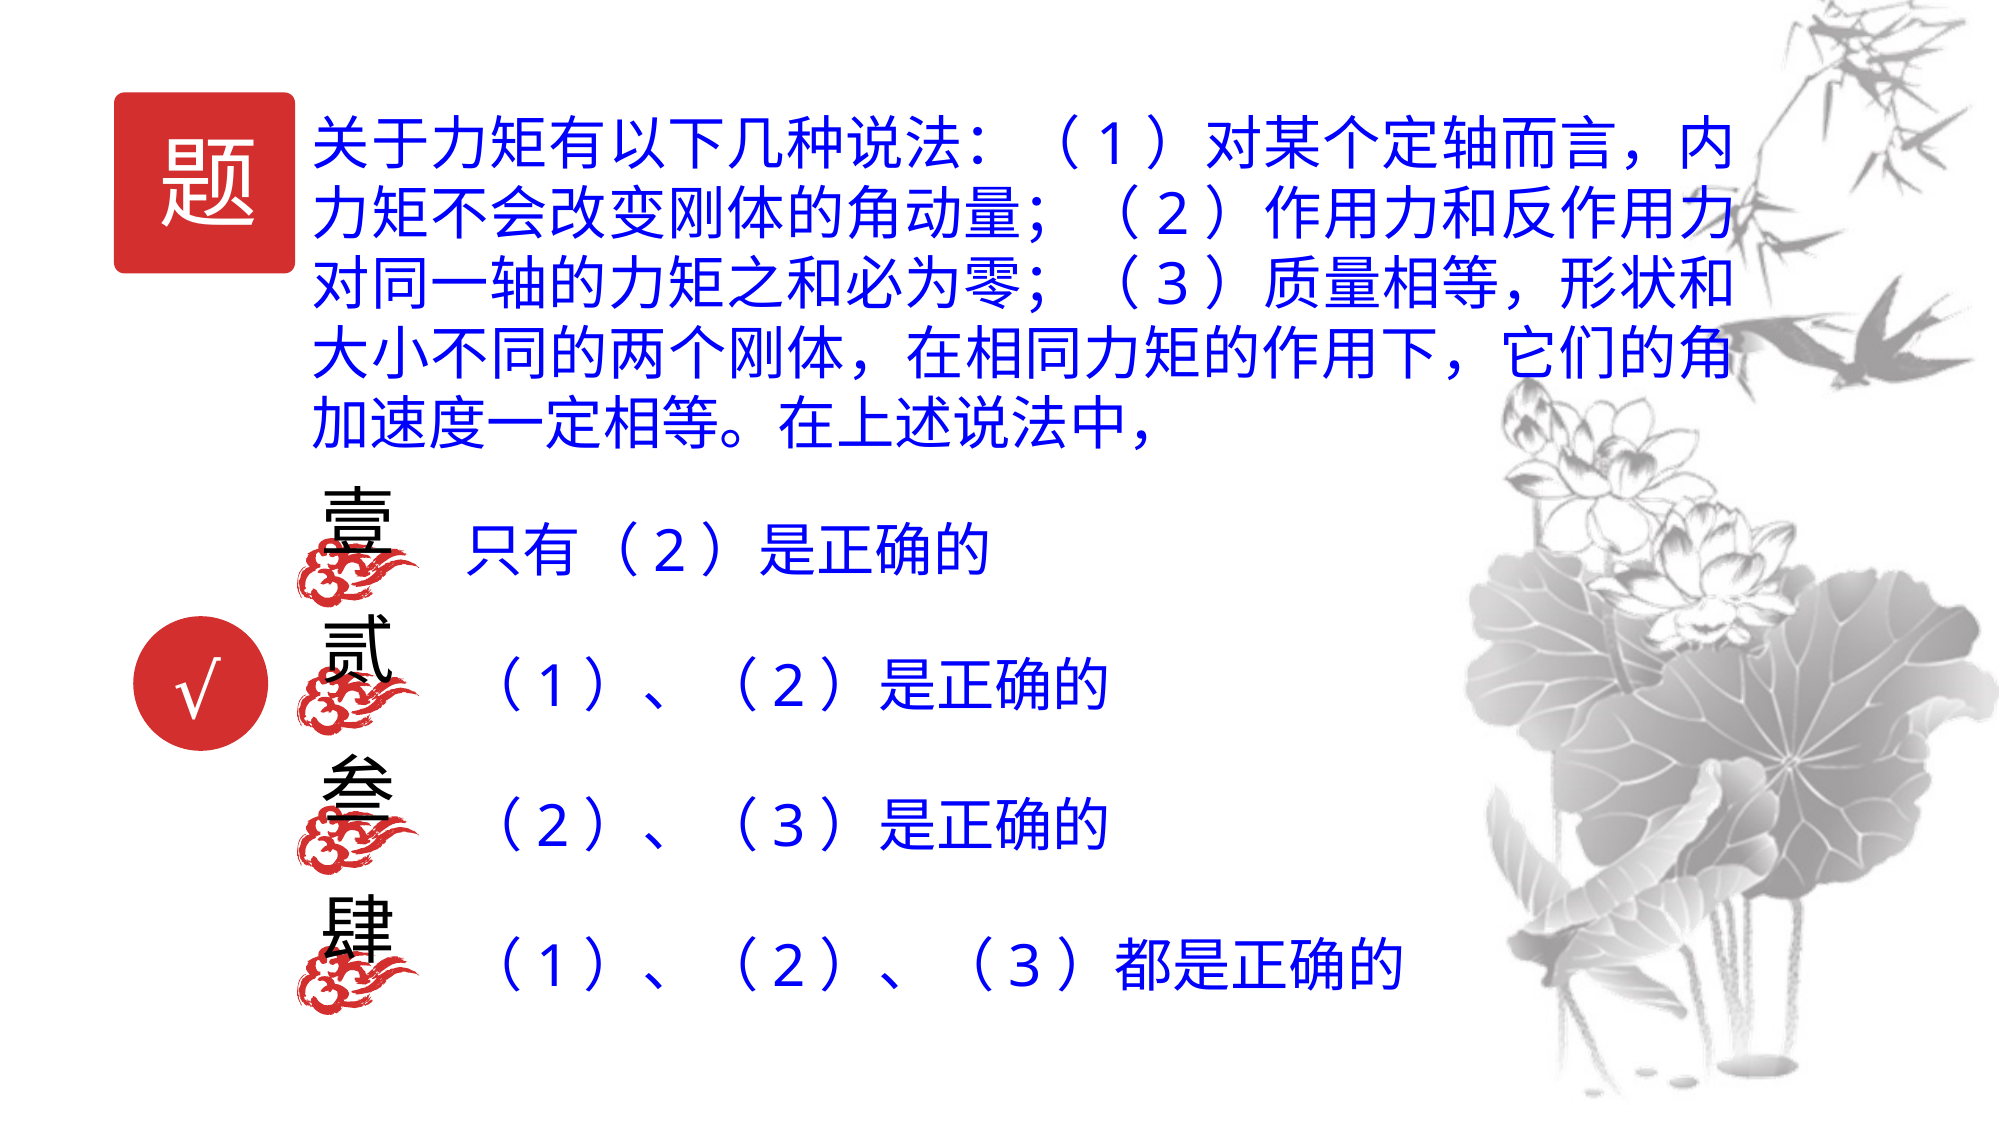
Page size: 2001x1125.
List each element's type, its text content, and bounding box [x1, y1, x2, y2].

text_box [297, 874, 1731, 1016]
picture [1446, 0, 1999, 1125]
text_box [297, 595, 1750, 734]
text_box 关于力矩有以下几种说法：（1）对某个定轴而言，内力矩不会改变刚体的角动量；（2）作用力和反作用力对同一轴的力矩之和必为零；（3）质量相等，形状和大小不同的两个刚体，在相同力矩的作用下，它们的角加速度一定相等。在上述说法中， [297, 98, 1752, 464]
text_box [114, 92, 296, 274]
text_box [297, 734, 1784, 876]
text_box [133, 616, 269, 751]
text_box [297, 466, 1713, 595]
